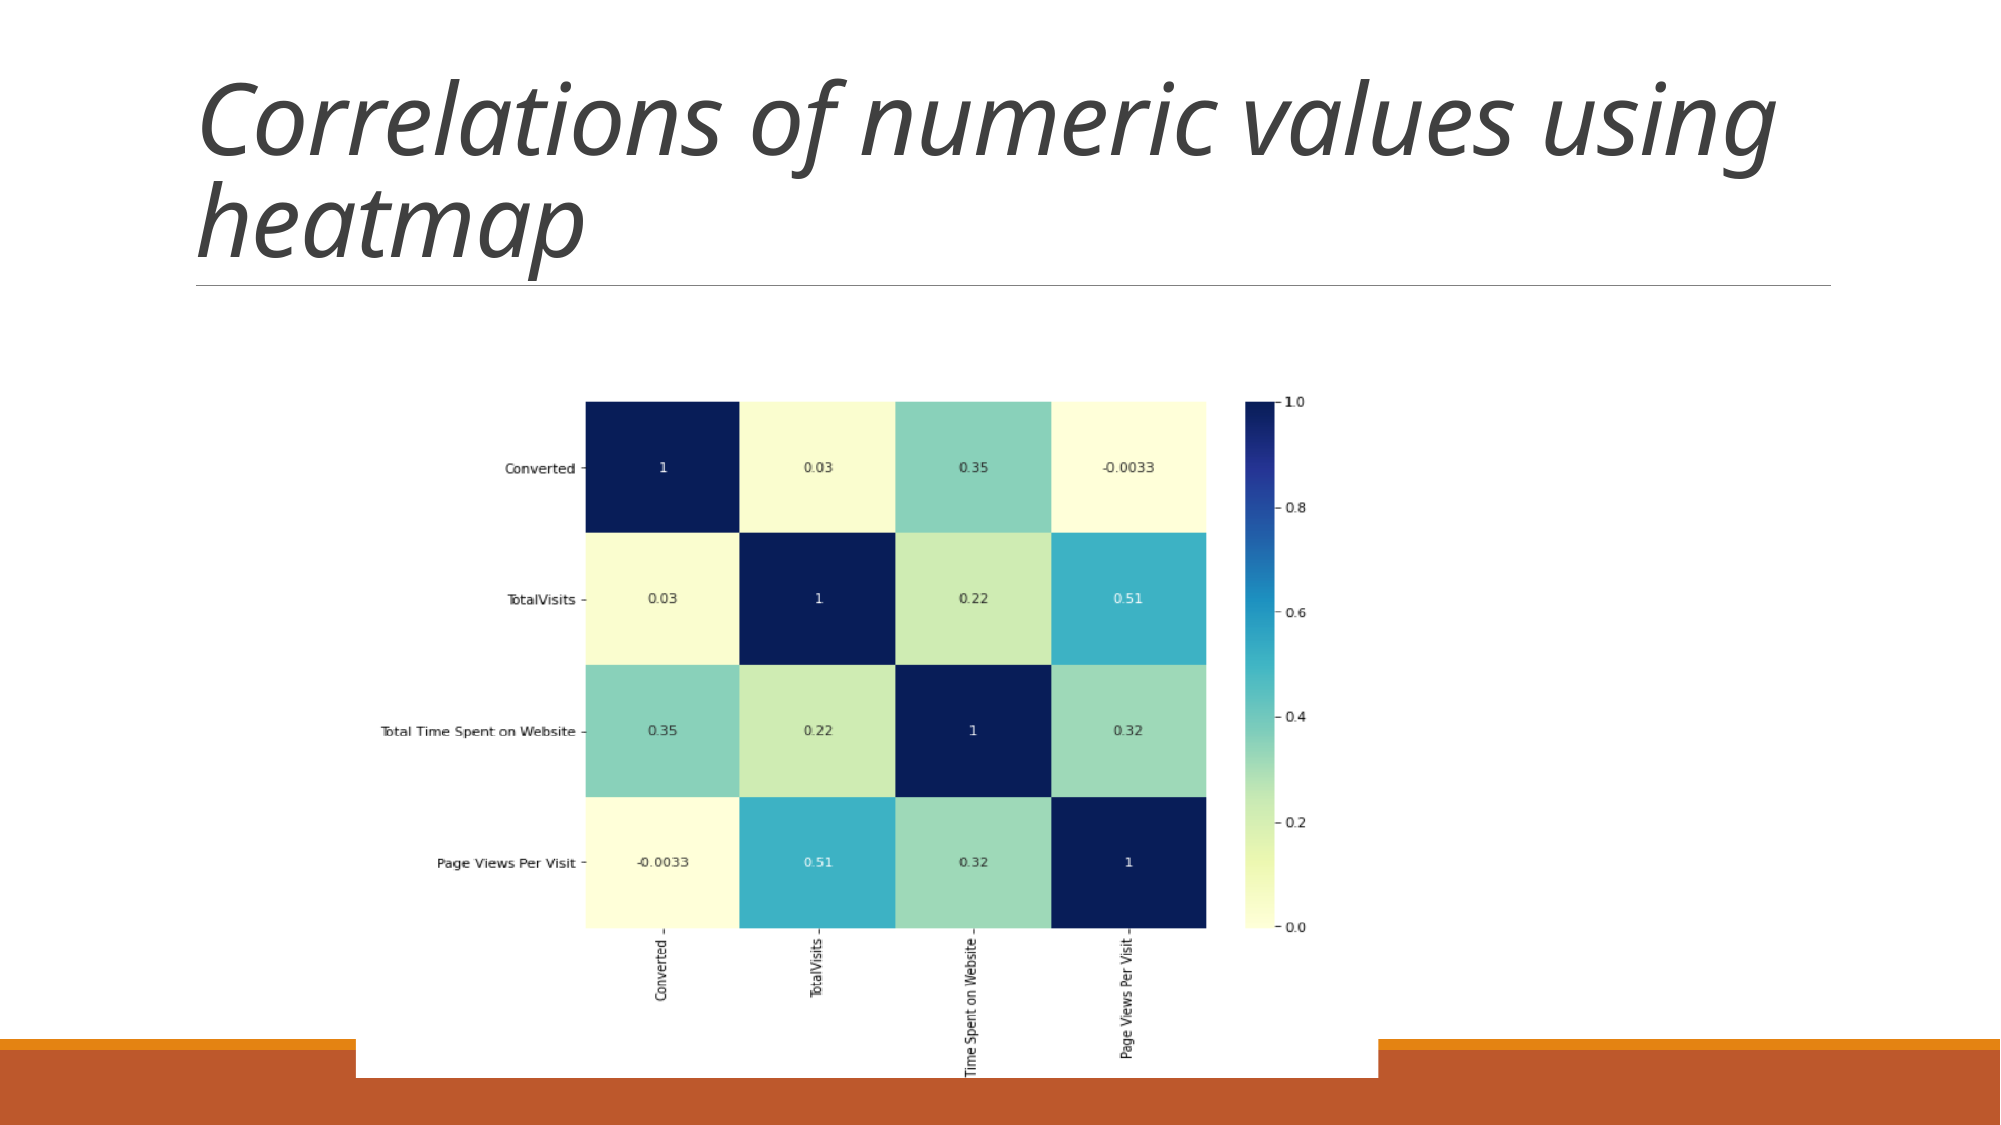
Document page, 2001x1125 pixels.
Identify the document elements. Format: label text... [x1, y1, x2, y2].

picture [355, 394, 1379, 1079]
title Correlations of numeric values using heatmap [180, 47, 1830, 285]
